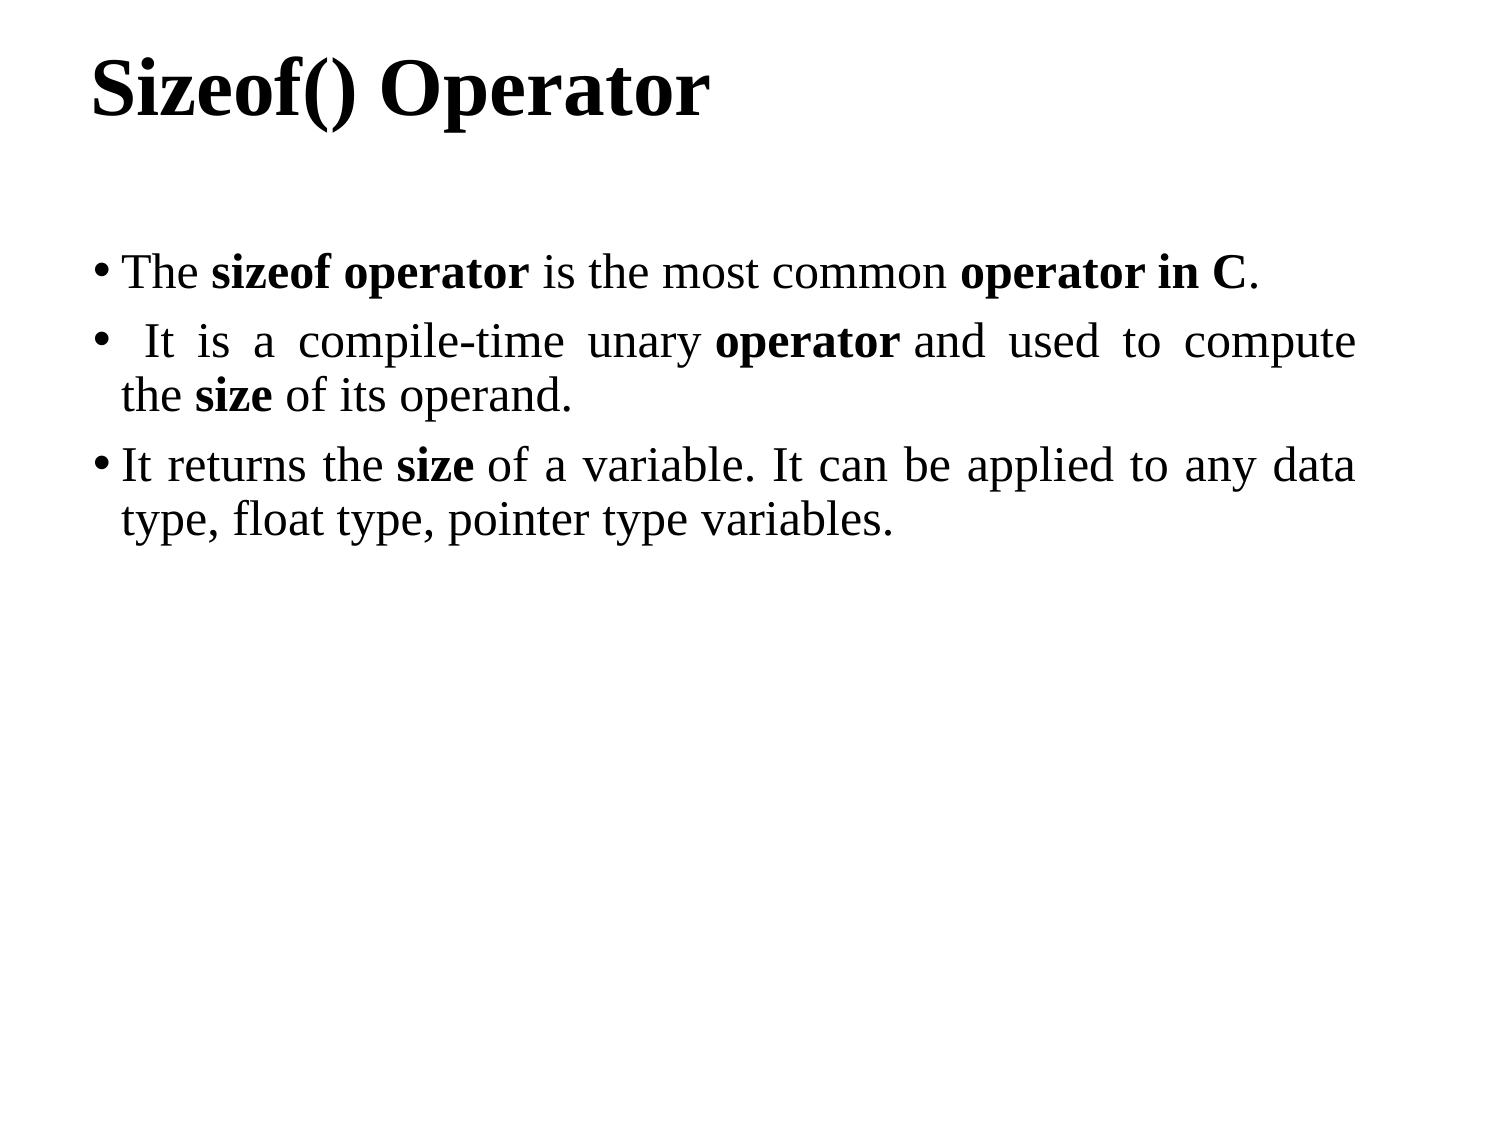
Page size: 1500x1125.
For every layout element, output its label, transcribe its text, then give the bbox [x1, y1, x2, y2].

title Sizeof() Operator [75, 24, 1369, 153]
list The sizeof operator is the most common operator in C. It is a compile-time unary operator and used to compute the size of its operand. It returns the size of a variable. It can be applied to any data type, float type, pointer type variables. [78, 237, 1372, 1075]
